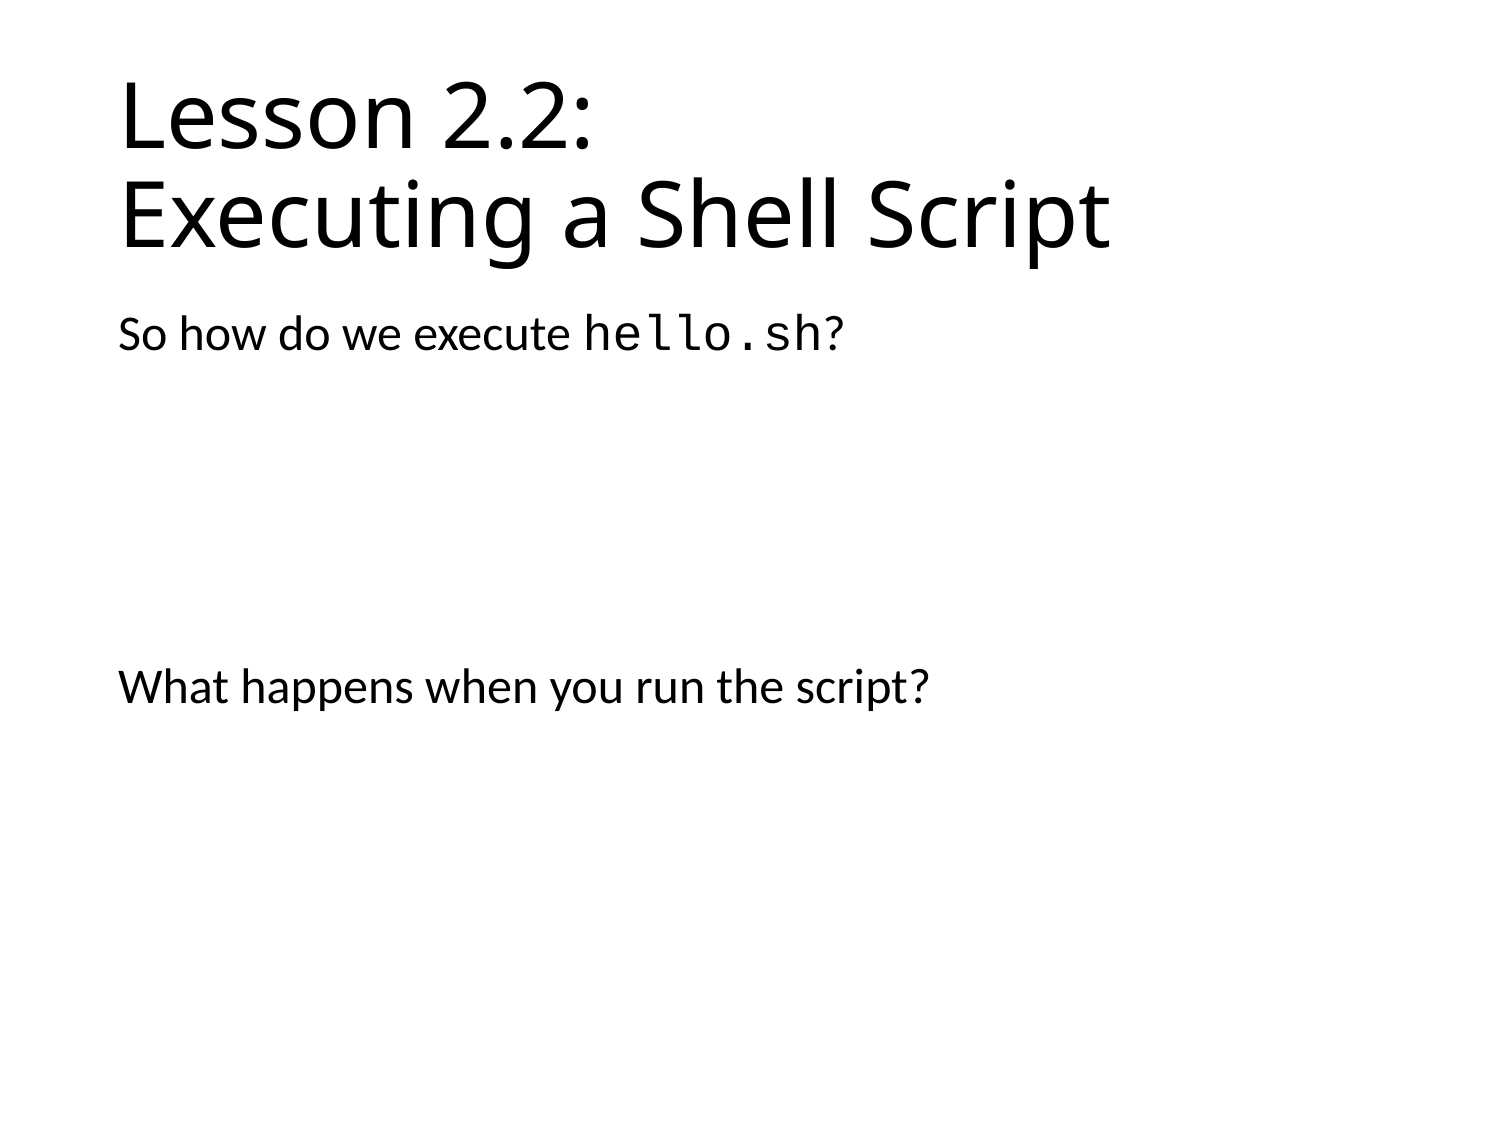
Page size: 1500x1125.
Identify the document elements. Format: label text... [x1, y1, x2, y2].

title Lesson 2.2: Executing a Shell Script [103, 59, 1397, 278]
list So how do we execute hello.sh? What happens when you run the script? [103, 299, 1397, 1014]
